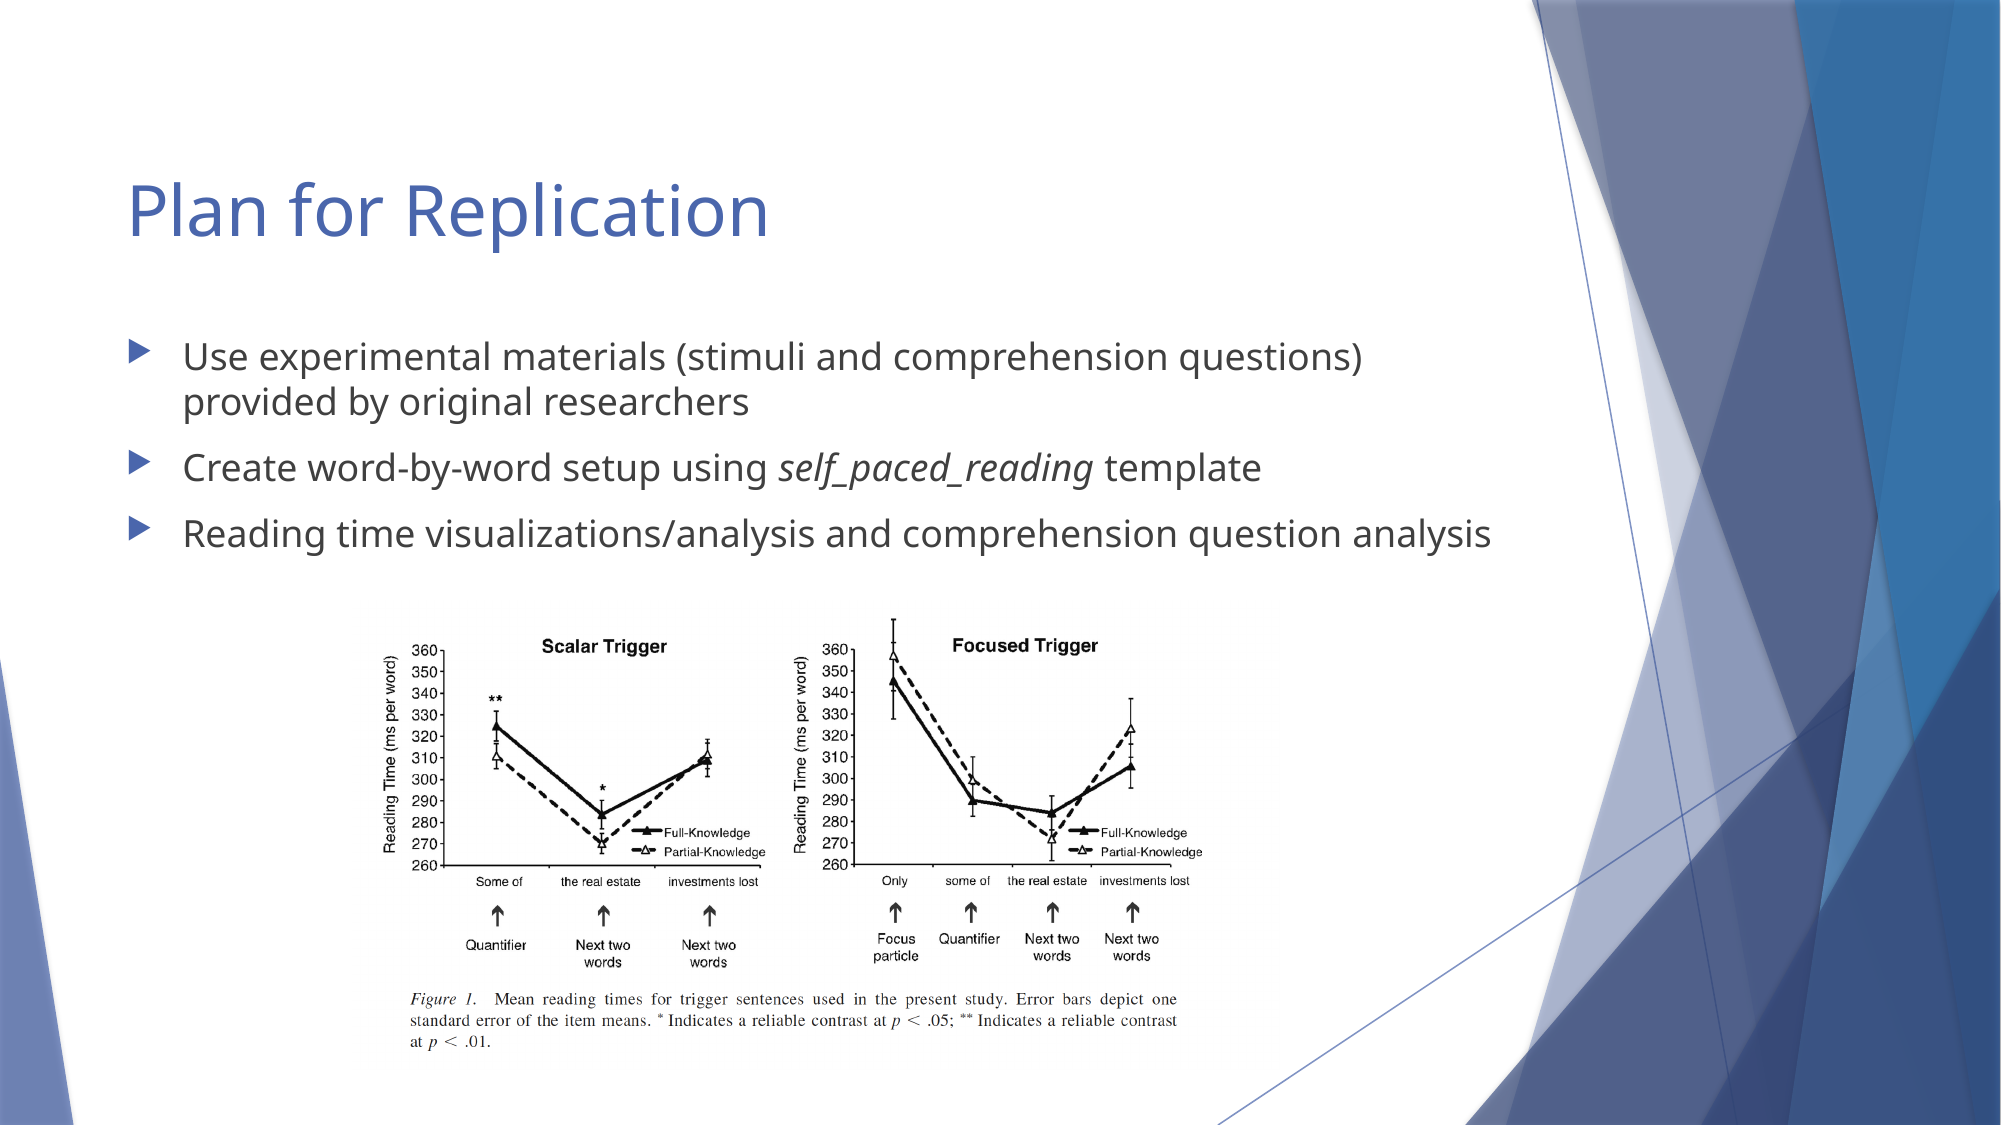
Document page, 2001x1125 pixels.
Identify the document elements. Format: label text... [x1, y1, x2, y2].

picture [351, 600, 1281, 1070]
list Use experimental materials (stimuli and comprehension questions) provided by original researchers Create word-by-word setup using self_paced_reading template Reading time visualizations/analysis and comprehension question analysis [111, 325, 1522, 963]
title Plan for Replication [111, 99, 1522, 317]
